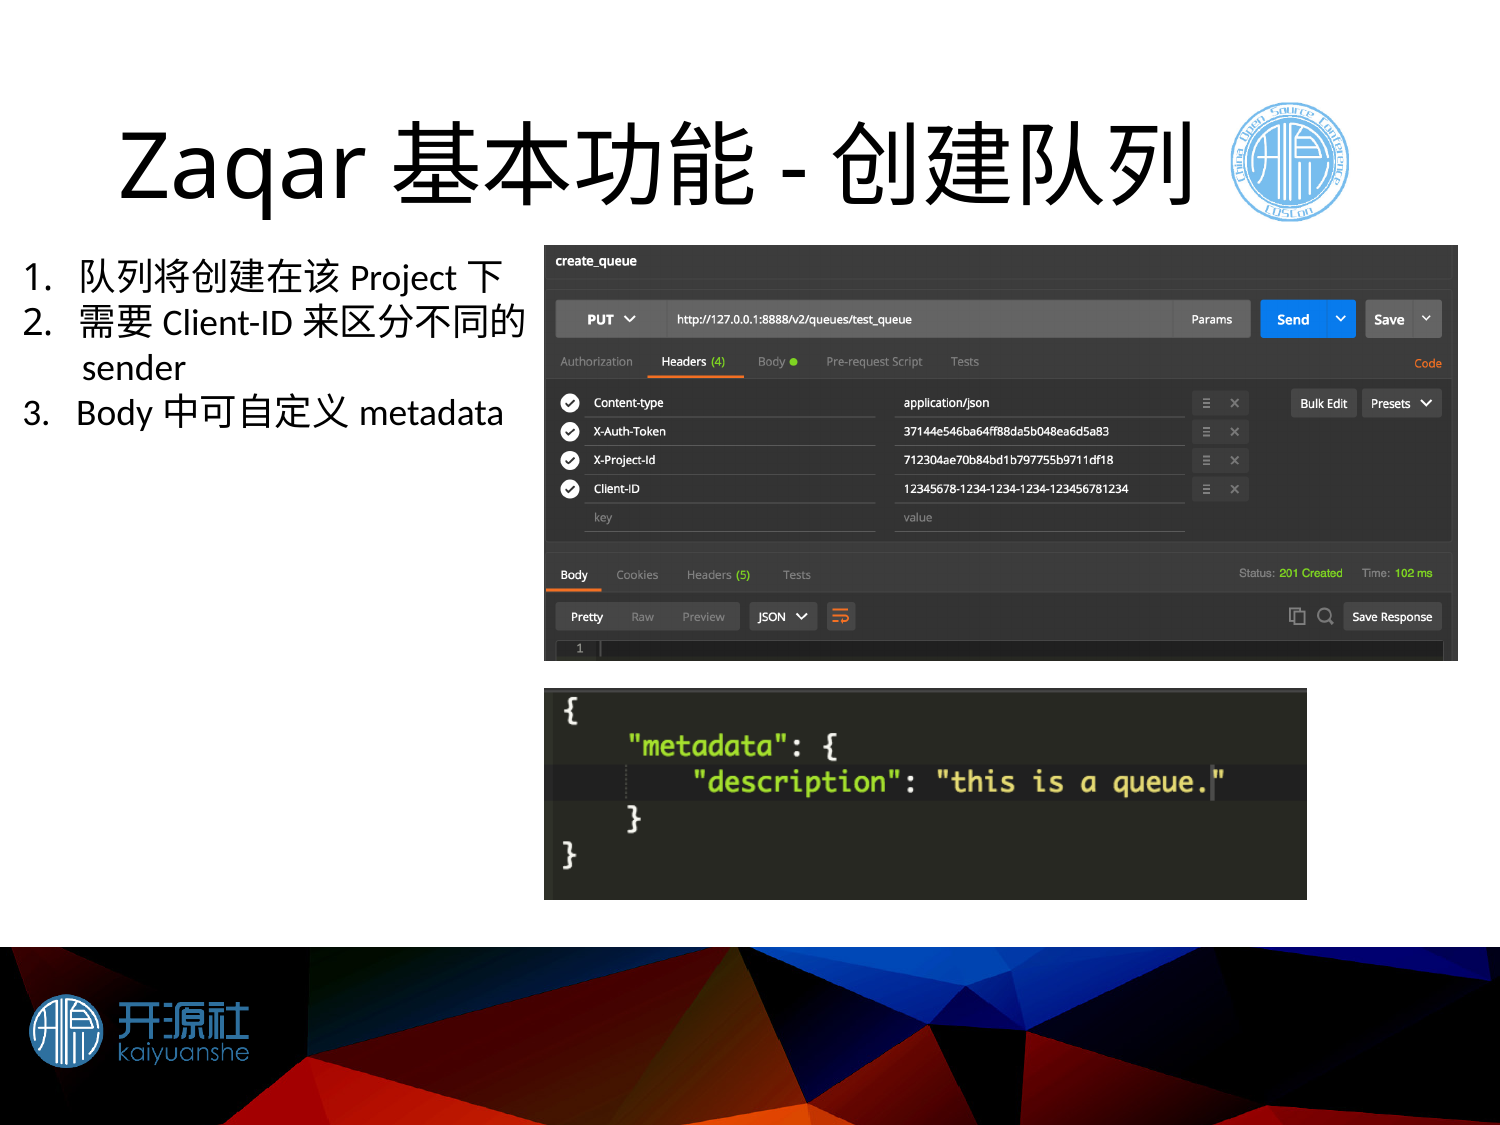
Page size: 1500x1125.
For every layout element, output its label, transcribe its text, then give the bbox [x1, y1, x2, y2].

text_box 队列将创建在该Project下 需要Client-ID来区分不同的 sender 3. Body中可自定义metadata [7, 245, 542, 441]
picture [0, 947, 1500, 1125]
picture [544, 688, 1307, 900]
title Zaqar基本功能-创建队列 [103, 59, 1398, 278]
picture [544, 245, 1458, 661]
